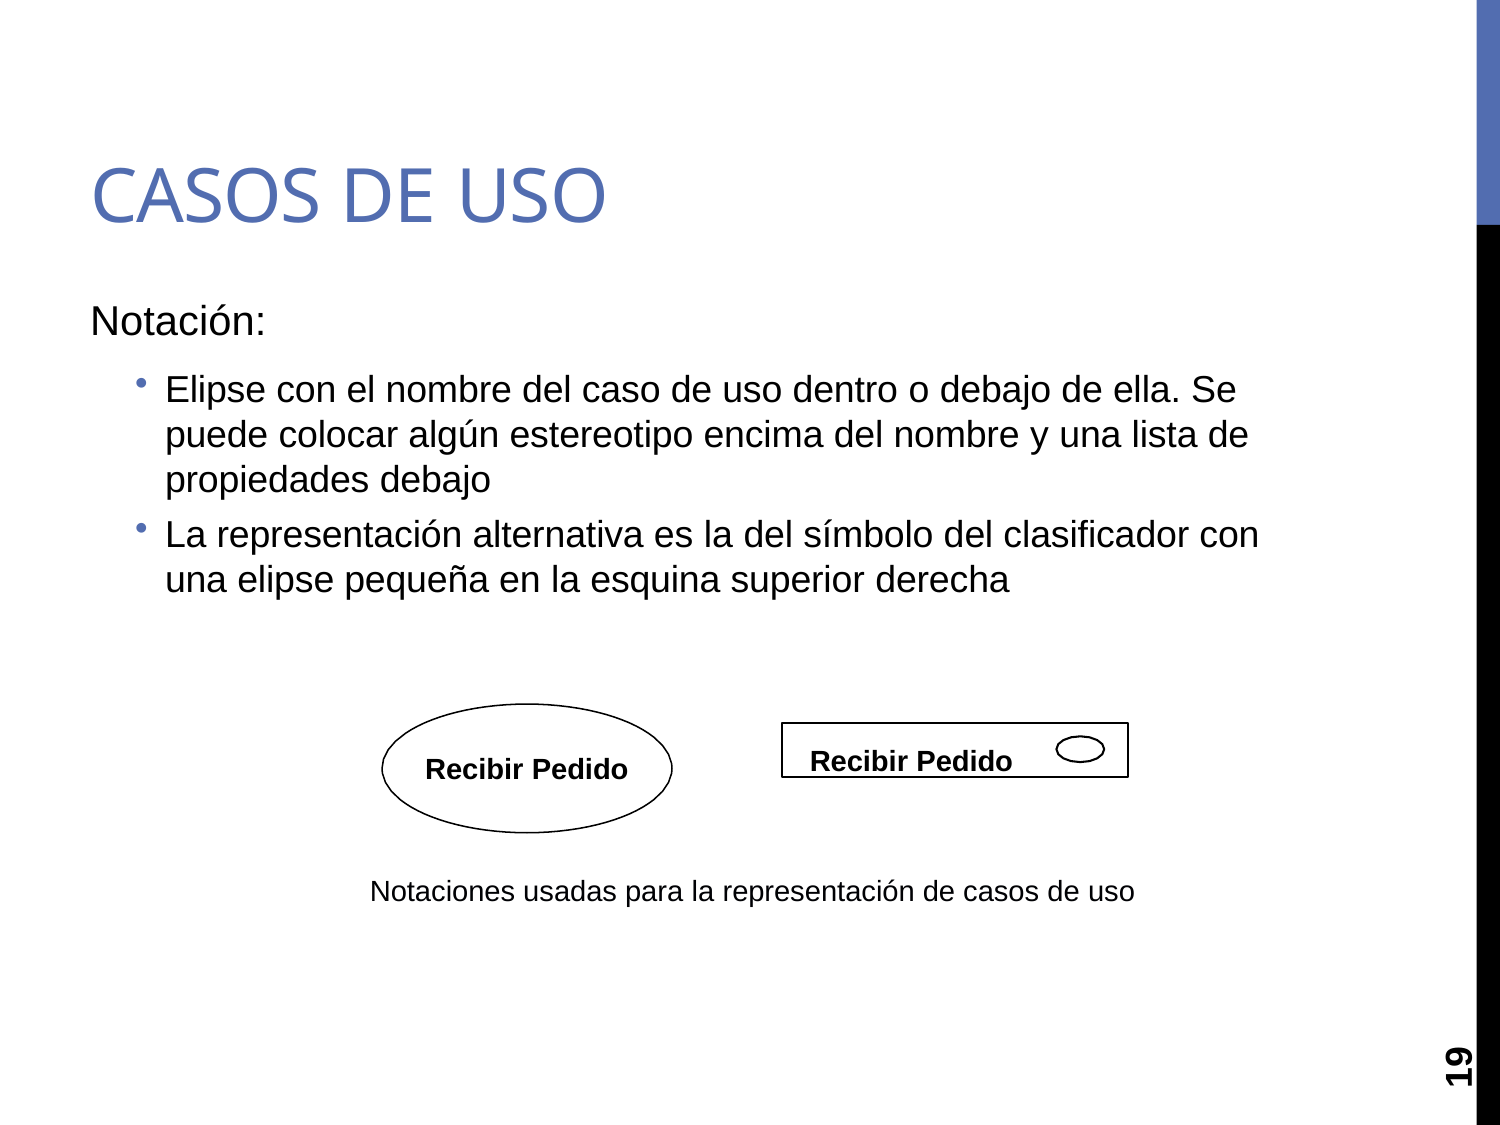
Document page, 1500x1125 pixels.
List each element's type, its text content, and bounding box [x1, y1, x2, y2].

title CASOS DE USO [87, 145, 708, 267]
text_box Recibir Pedido [423, 747, 632, 785]
text_box Recibir Pedido [782, 722, 1129, 778]
text_box [1056, 736, 1105, 763]
text_box Notaciones usadas para la representación de casos de uso [367, 870, 1137, 908]
text_box Notación: Elipse con el nombre del caso de uso dentro o debajo de ella. Se puede colocar algún estereotipo encima del nombre y una lista de propiedades debajo La representación alternativa es la del símbolo del clasificador con una elipse pequeña en la esquina superior derecha [87, 267, 1272, 600]
text_box 19 [1435, 1044, 1482, 1091]
text_box [382, 704, 672, 833]
